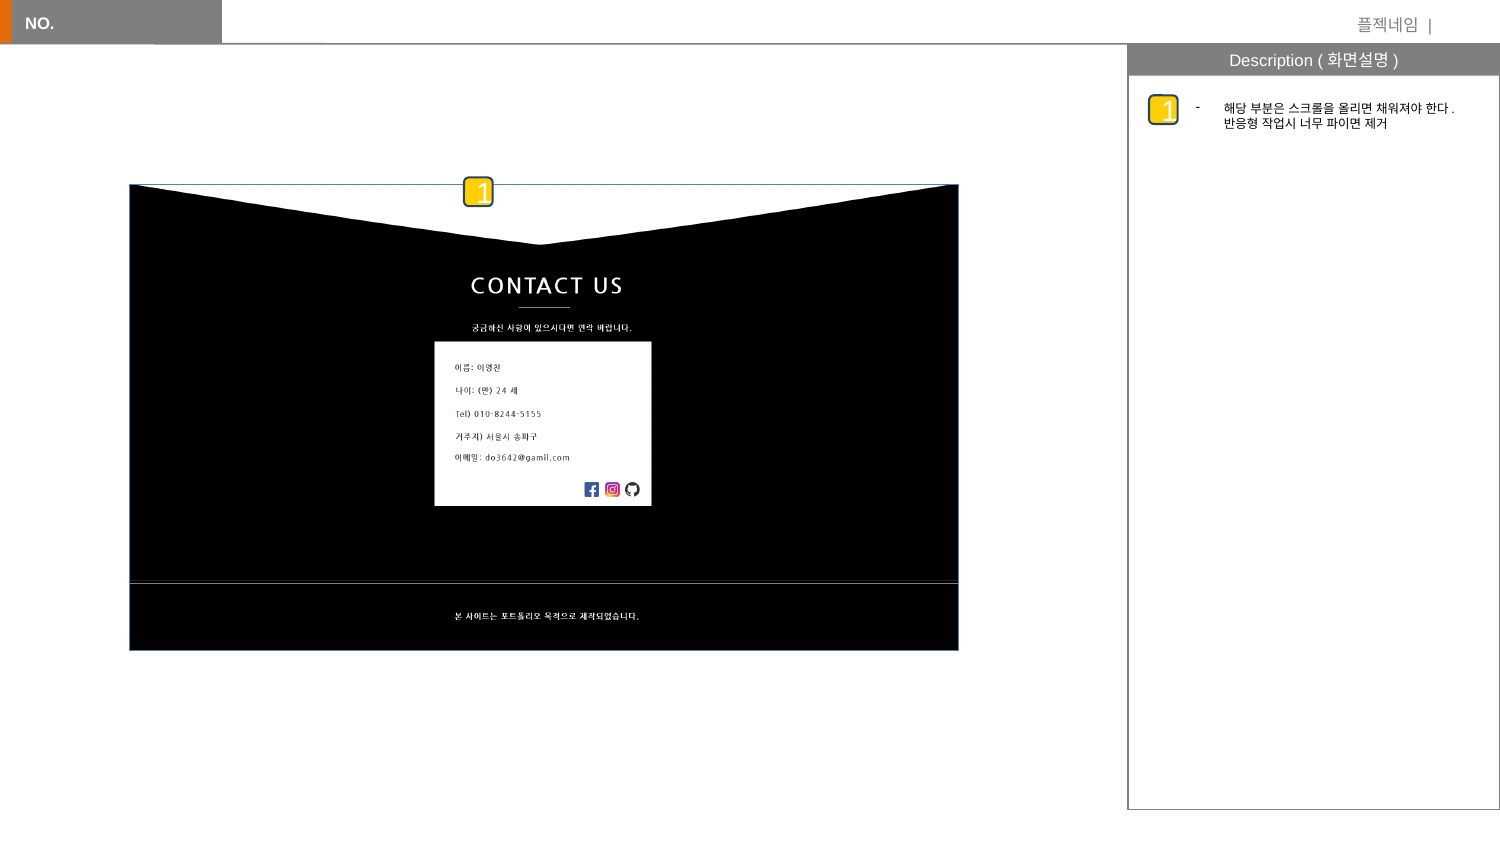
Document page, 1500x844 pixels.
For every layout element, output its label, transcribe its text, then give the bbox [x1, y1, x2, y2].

text_box 해당 부분은 스크롤을 올리면 채워져야 한다. 반응형 작업시 너무 파이면 제거 [1181, 93, 1478, 139]
picture [129, 184, 960, 583]
text_box 1 [1146, 93, 1180, 127]
picture [129, 585, 960, 651]
text_box 1 [461, 175, 495, 182]
